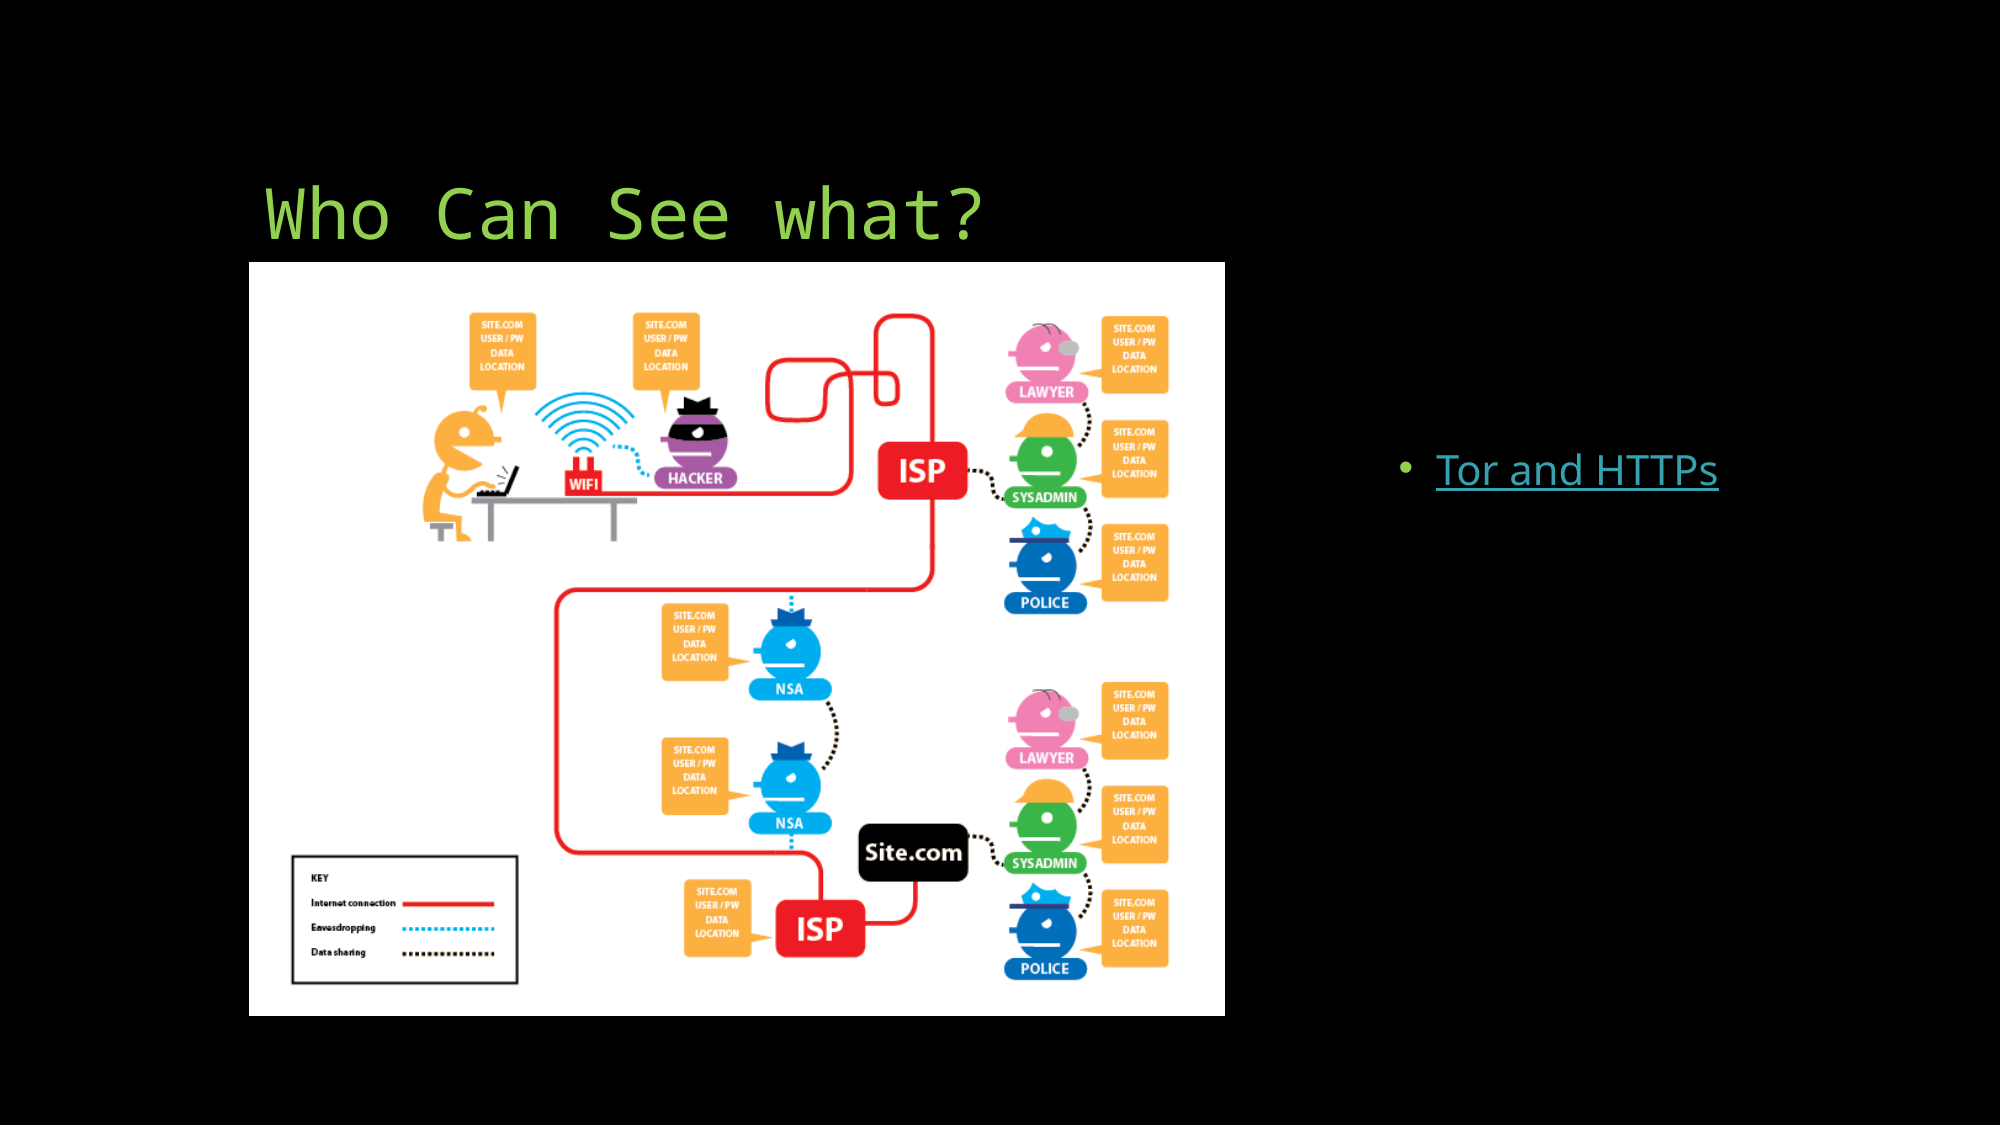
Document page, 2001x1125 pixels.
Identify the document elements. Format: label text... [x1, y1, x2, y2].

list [249, 262, 1225, 1016]
title Who Can See what? [249, 75, 1750, 263]
list Tor and HTTPs [1383, 436, 1827, 555]
